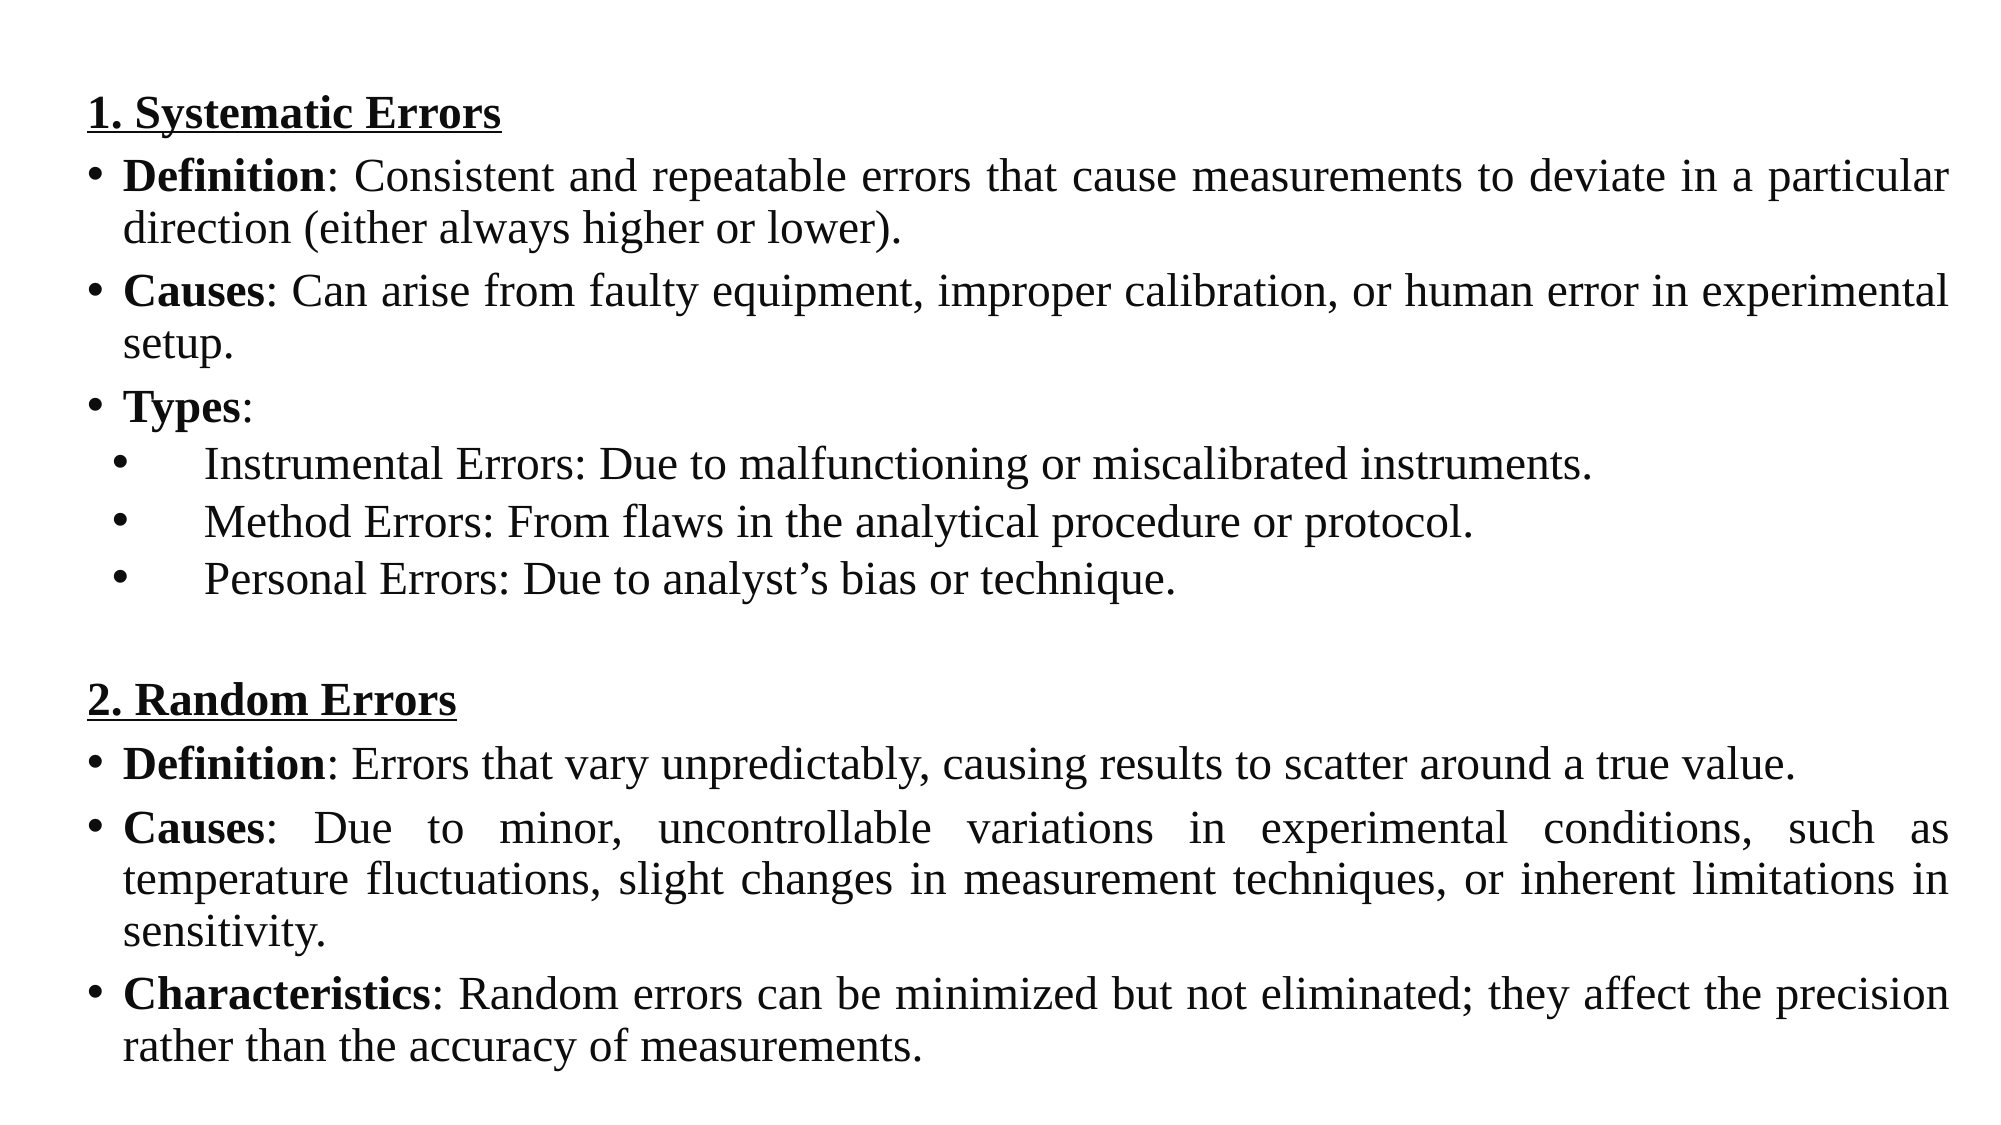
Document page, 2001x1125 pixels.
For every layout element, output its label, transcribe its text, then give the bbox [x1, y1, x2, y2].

list 1. Systematic Errors Definition: Consistent and repeatable errors that cause measurements to deviate in a particular direction (either always higher or lower). Causes: Can arise from faulty equipment, improper calibration, or human error in experimental setup. Types: Instrumental Errors: Due to malfunctioning or miscalibrated instruments. Method Errors: From flaws in the analytical procedure or protocol. Personal Errors: Due to analyst’s bias or technique. 2. Random Errors Definition: Errors that vary unpredictably, causing results to scatter around a true value. Causes: Due to minor, uncontrollable variations in experimental conditions, such as temperature fluctuations, slight changes in measurement techniques, or inherent limitations in sensitivity. Characteristics: Random errors can be minimized but not eliminated; they affect the precision rather than the accuracy of measurements. [71, 79, 1967, 1080]
